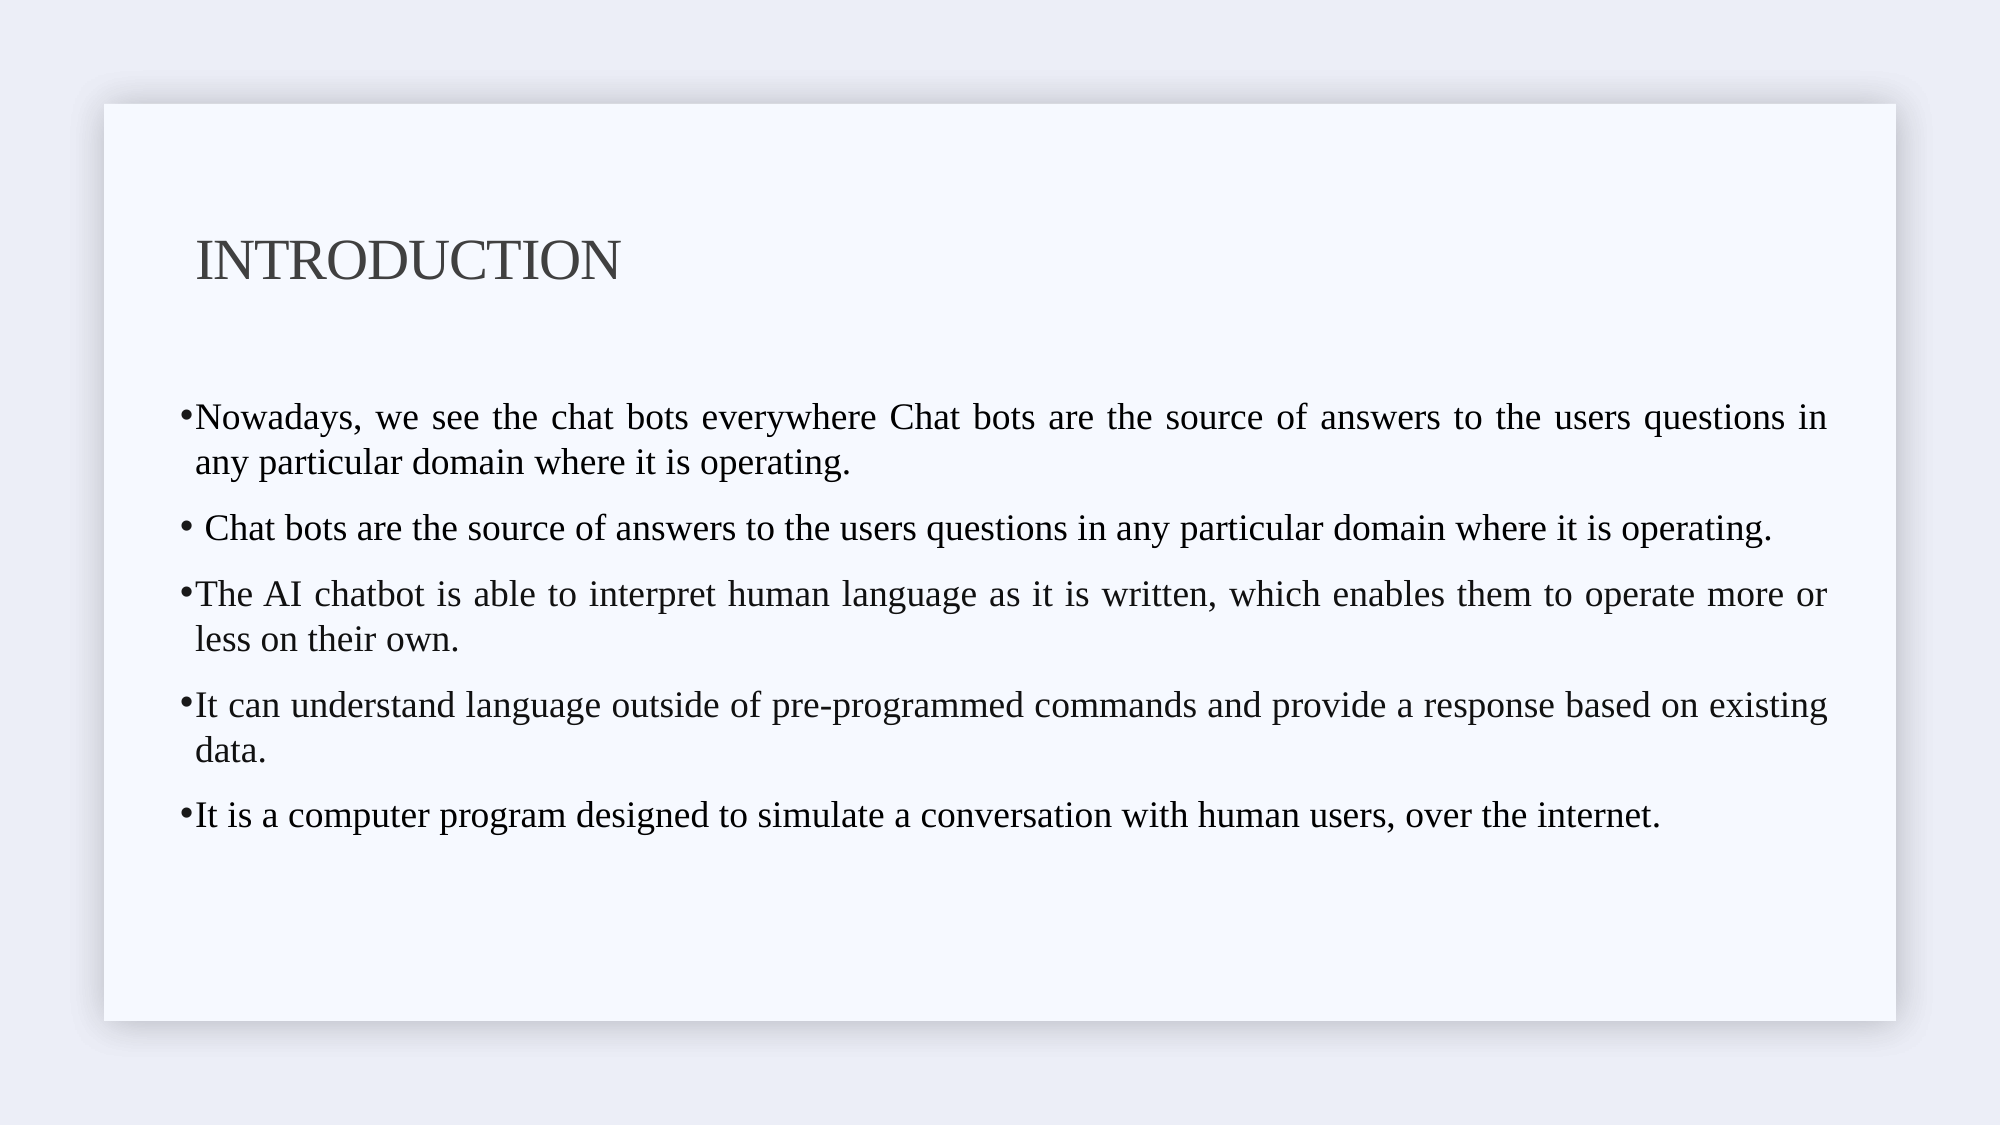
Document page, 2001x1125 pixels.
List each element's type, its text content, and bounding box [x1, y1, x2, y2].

title Introduction [180, 154, 1830, 367]
list Nowadays, we see the chat bots everywhere Chat bots are the source of answers to the users questions in any particular domain where it is operating. Chat bots are the source of answers to the users questions in any particular domain where it is operating. The AI chatbot is able to interpret human language as it is written, which enables them to operate more or less on their own. It can understand language outside of pre-programmed commands and provide a response based on existing data. It is a computer program designed to simulate a conversation with human users, over the internet. [180, 384, 1830, 1002]
